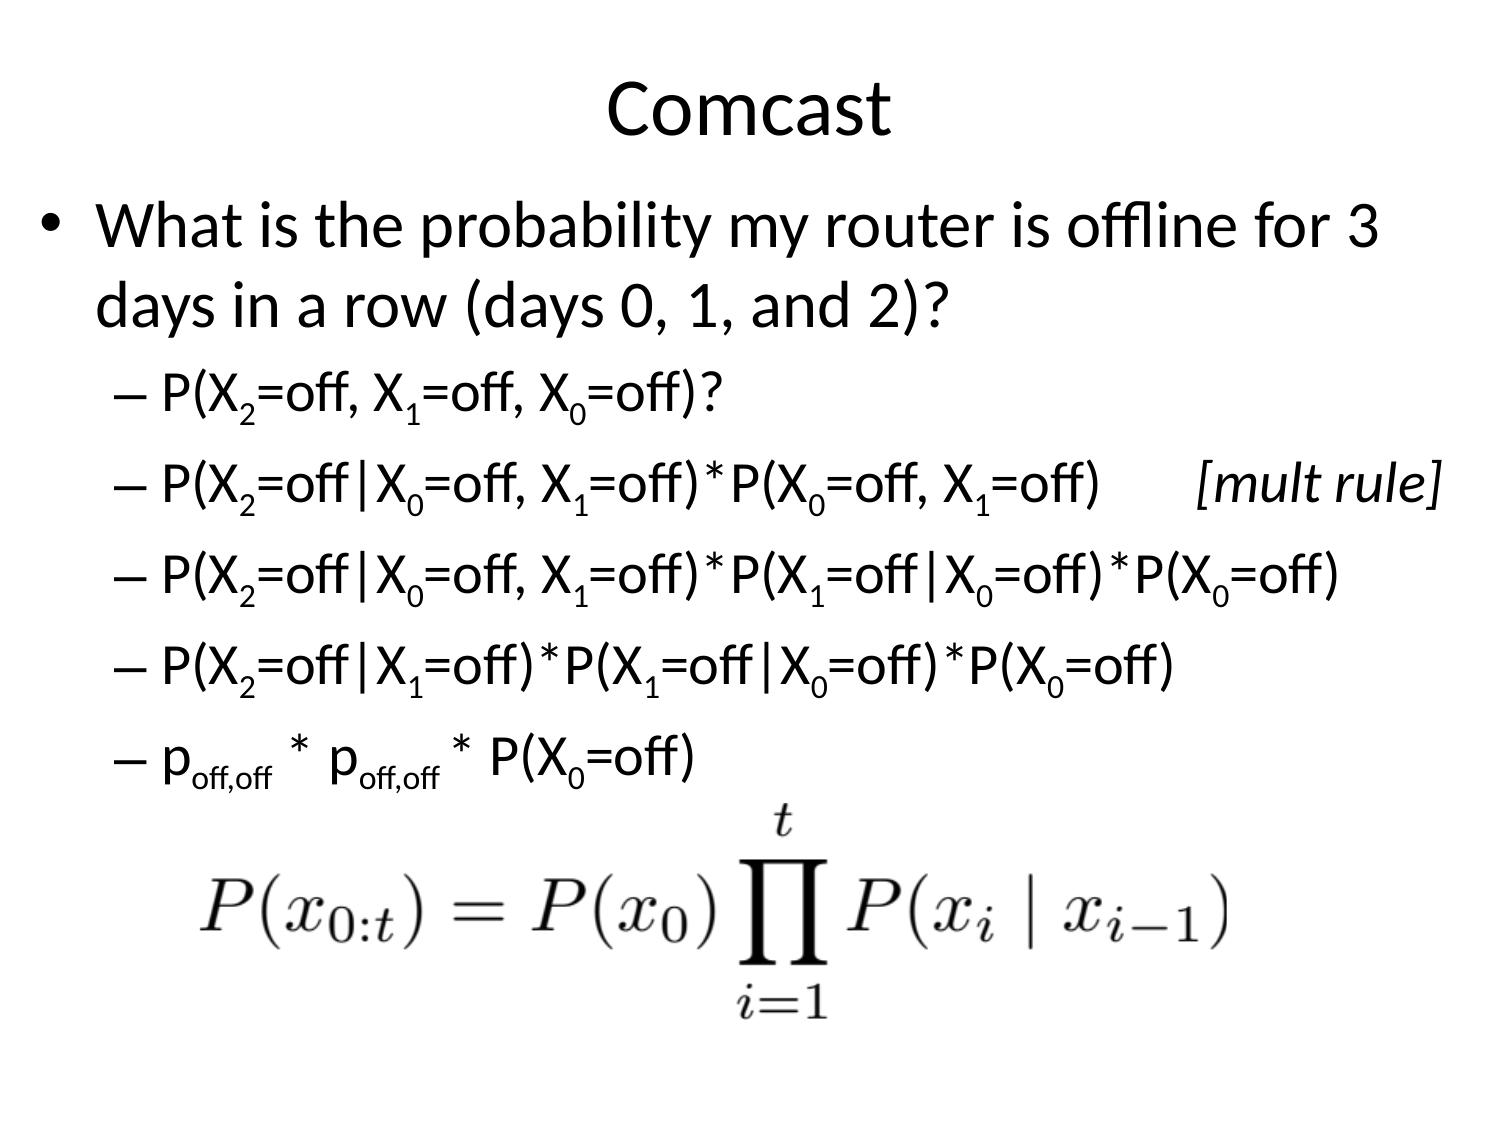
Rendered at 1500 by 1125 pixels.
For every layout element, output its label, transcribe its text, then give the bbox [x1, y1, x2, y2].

picture [199, 802, 1227, 1020]
title Comcast [75, 45, 1425, 160]
list What is the probability my router is offline for 3 days in a row (days 0, 1, and 2)? P(X2=off, X1=off, X0=off)? P(X2=off|X0=off, X1=off)*P(X0=off, X1=off) [mult rule] P(X2=off|X0=off, X1=off)*P(X1=off|X0=off)*P(X0=off) P(X2=off|X1=off)*P(X1=off|X0=off)*P(X0=off) poff,off * poff,off * P(X0=off) [24, 173, 1500, 1005]
